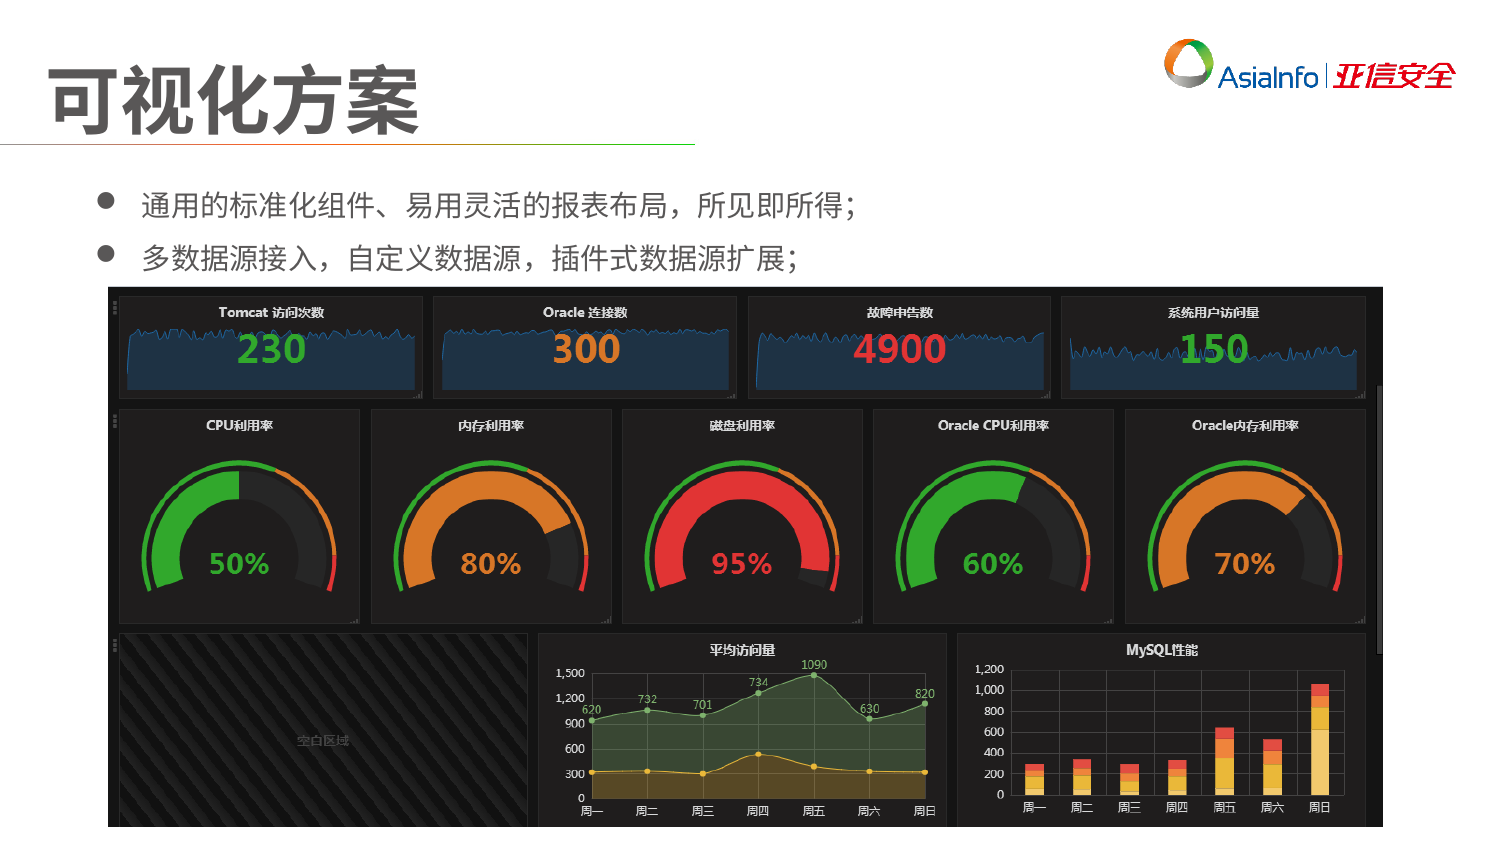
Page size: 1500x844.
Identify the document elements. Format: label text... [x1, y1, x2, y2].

picture [0, 0, 1500, 844]
title 可视化方案 [30, 56, 714, 142]
text_box 通用的标准化组件、易用灵活的报表布局，所见即所得； 多数据源接入，自定义数据源，插件式数据源扩展； [80, 162, 1402, 283]
